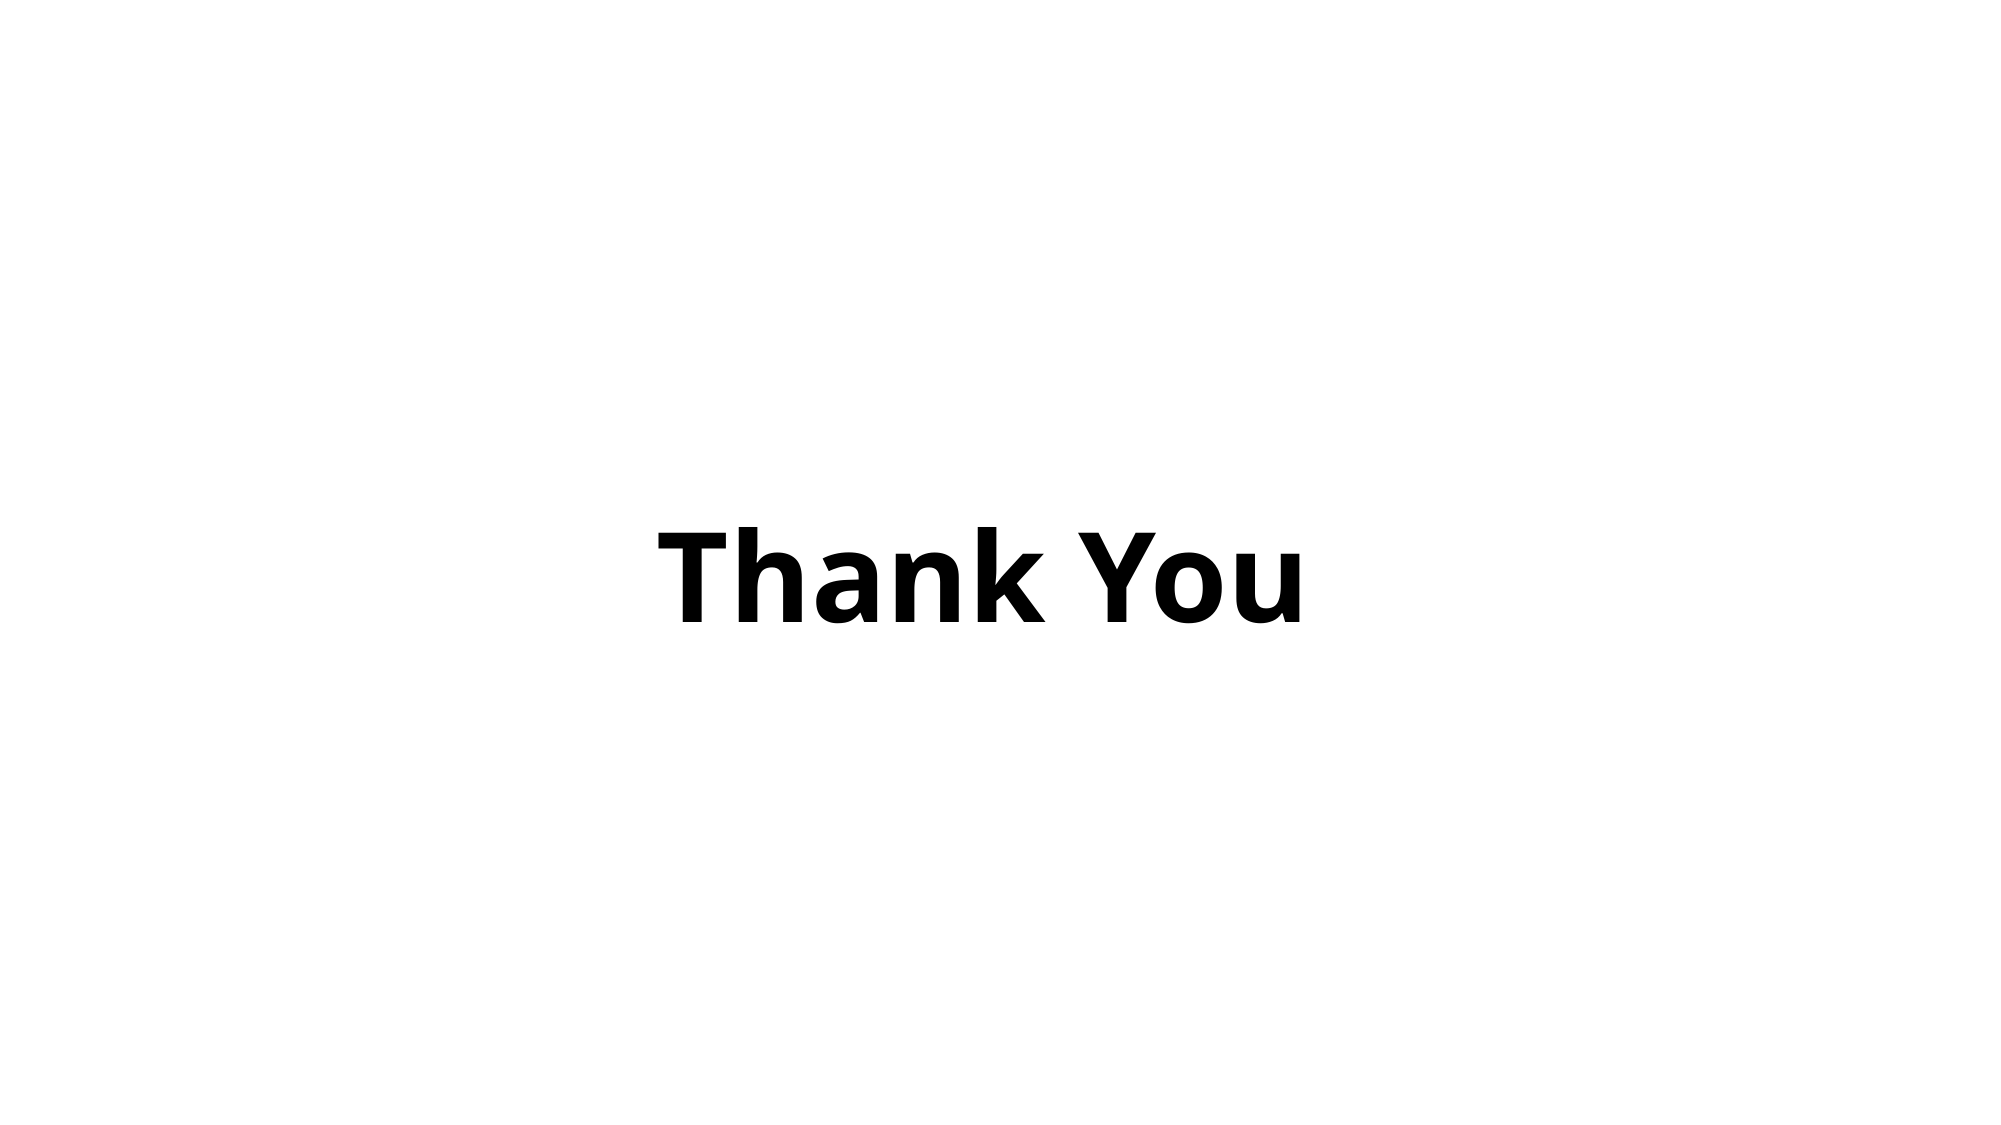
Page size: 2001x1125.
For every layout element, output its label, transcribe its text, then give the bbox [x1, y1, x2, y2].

title Thank You [137, 473, 1863, 692]
